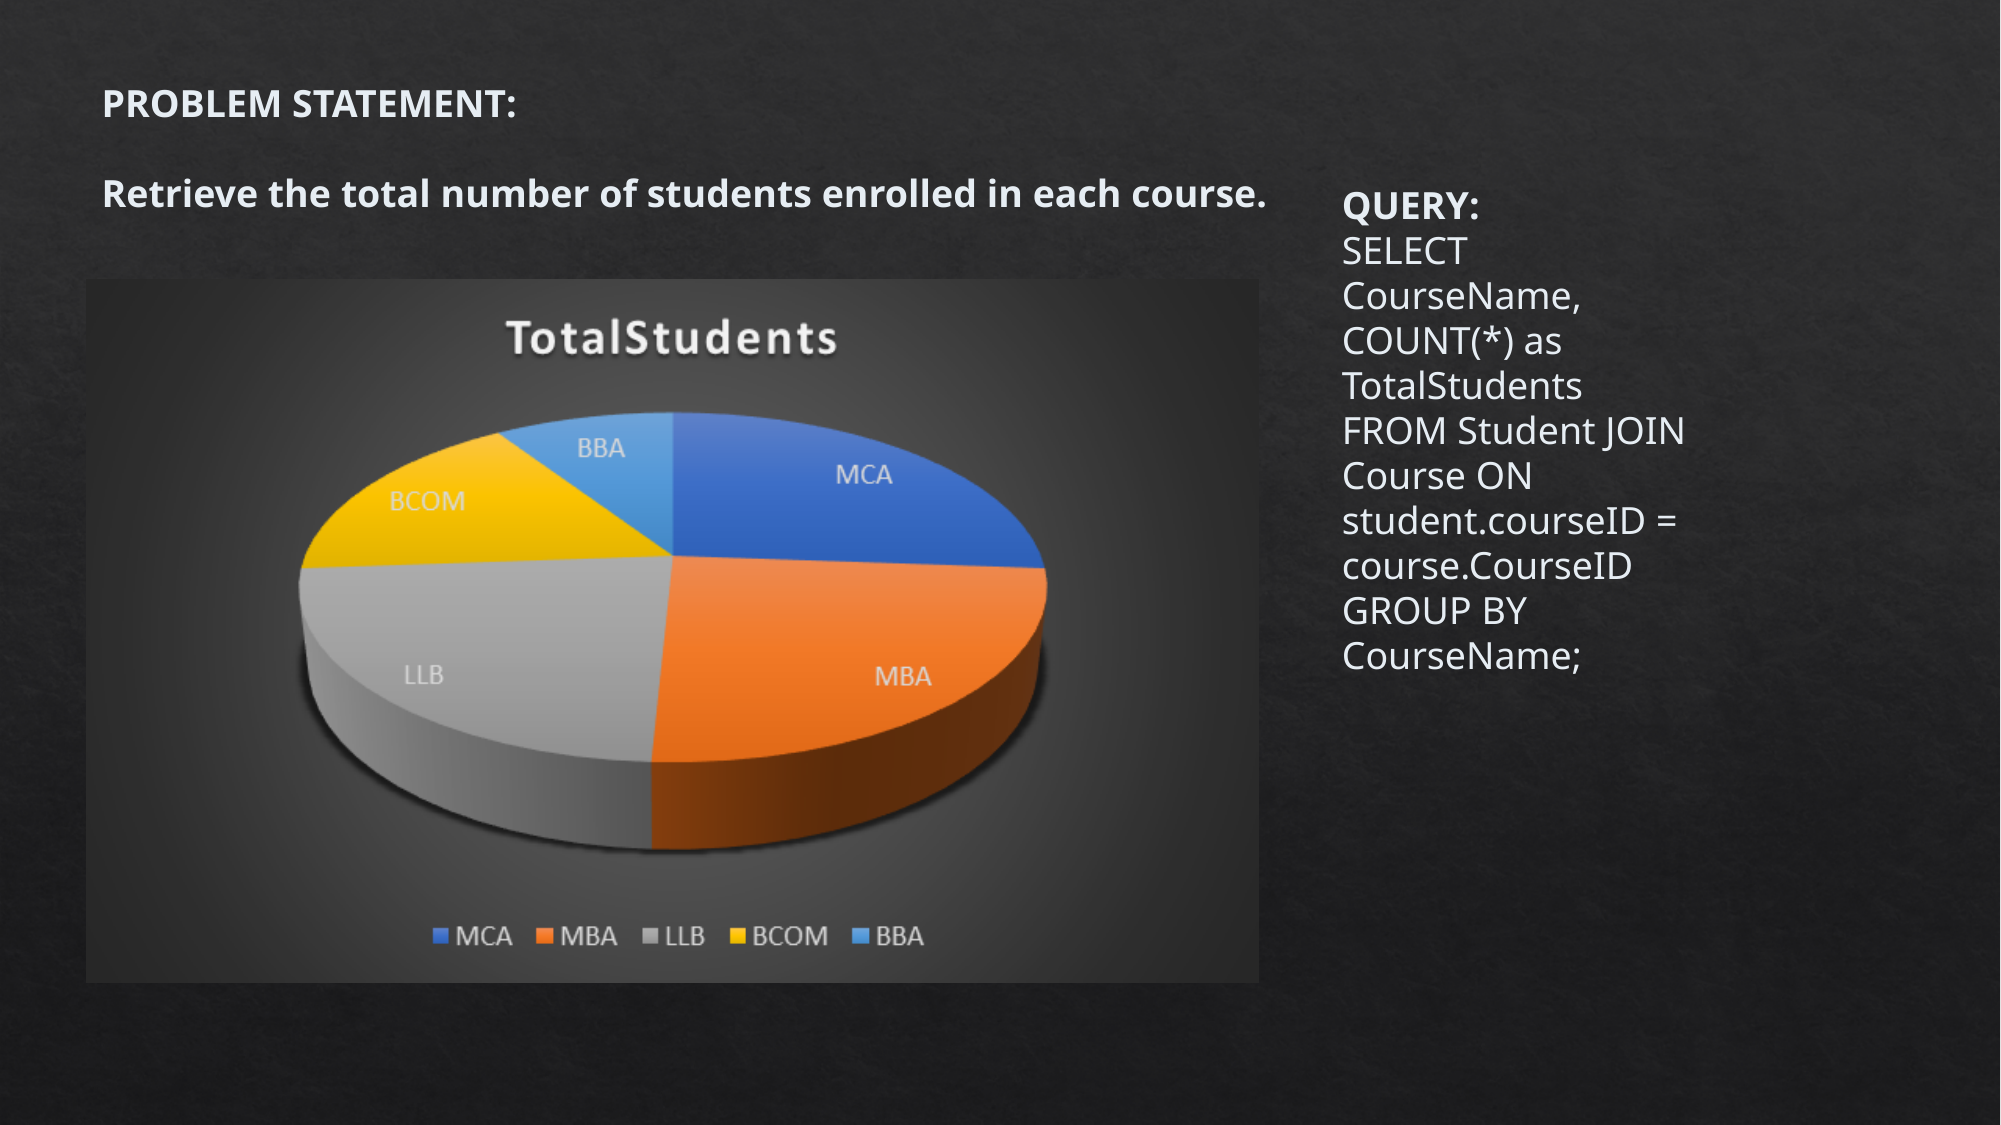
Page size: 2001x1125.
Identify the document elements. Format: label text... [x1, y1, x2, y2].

text_box PROBLEM STATEMENT: Retrieve the total number of students enrolled in each course. [86, 72, 1531, 223]
text_box QUERY: SELECT CourseName, COUNT(*) as TotalStudents FROM Student JOIN Course ON student.courseID = course.CourseID GROUP BY CourseName; [1327, 174, 1713, 685]
picture [86, 279, 1259, 983]
